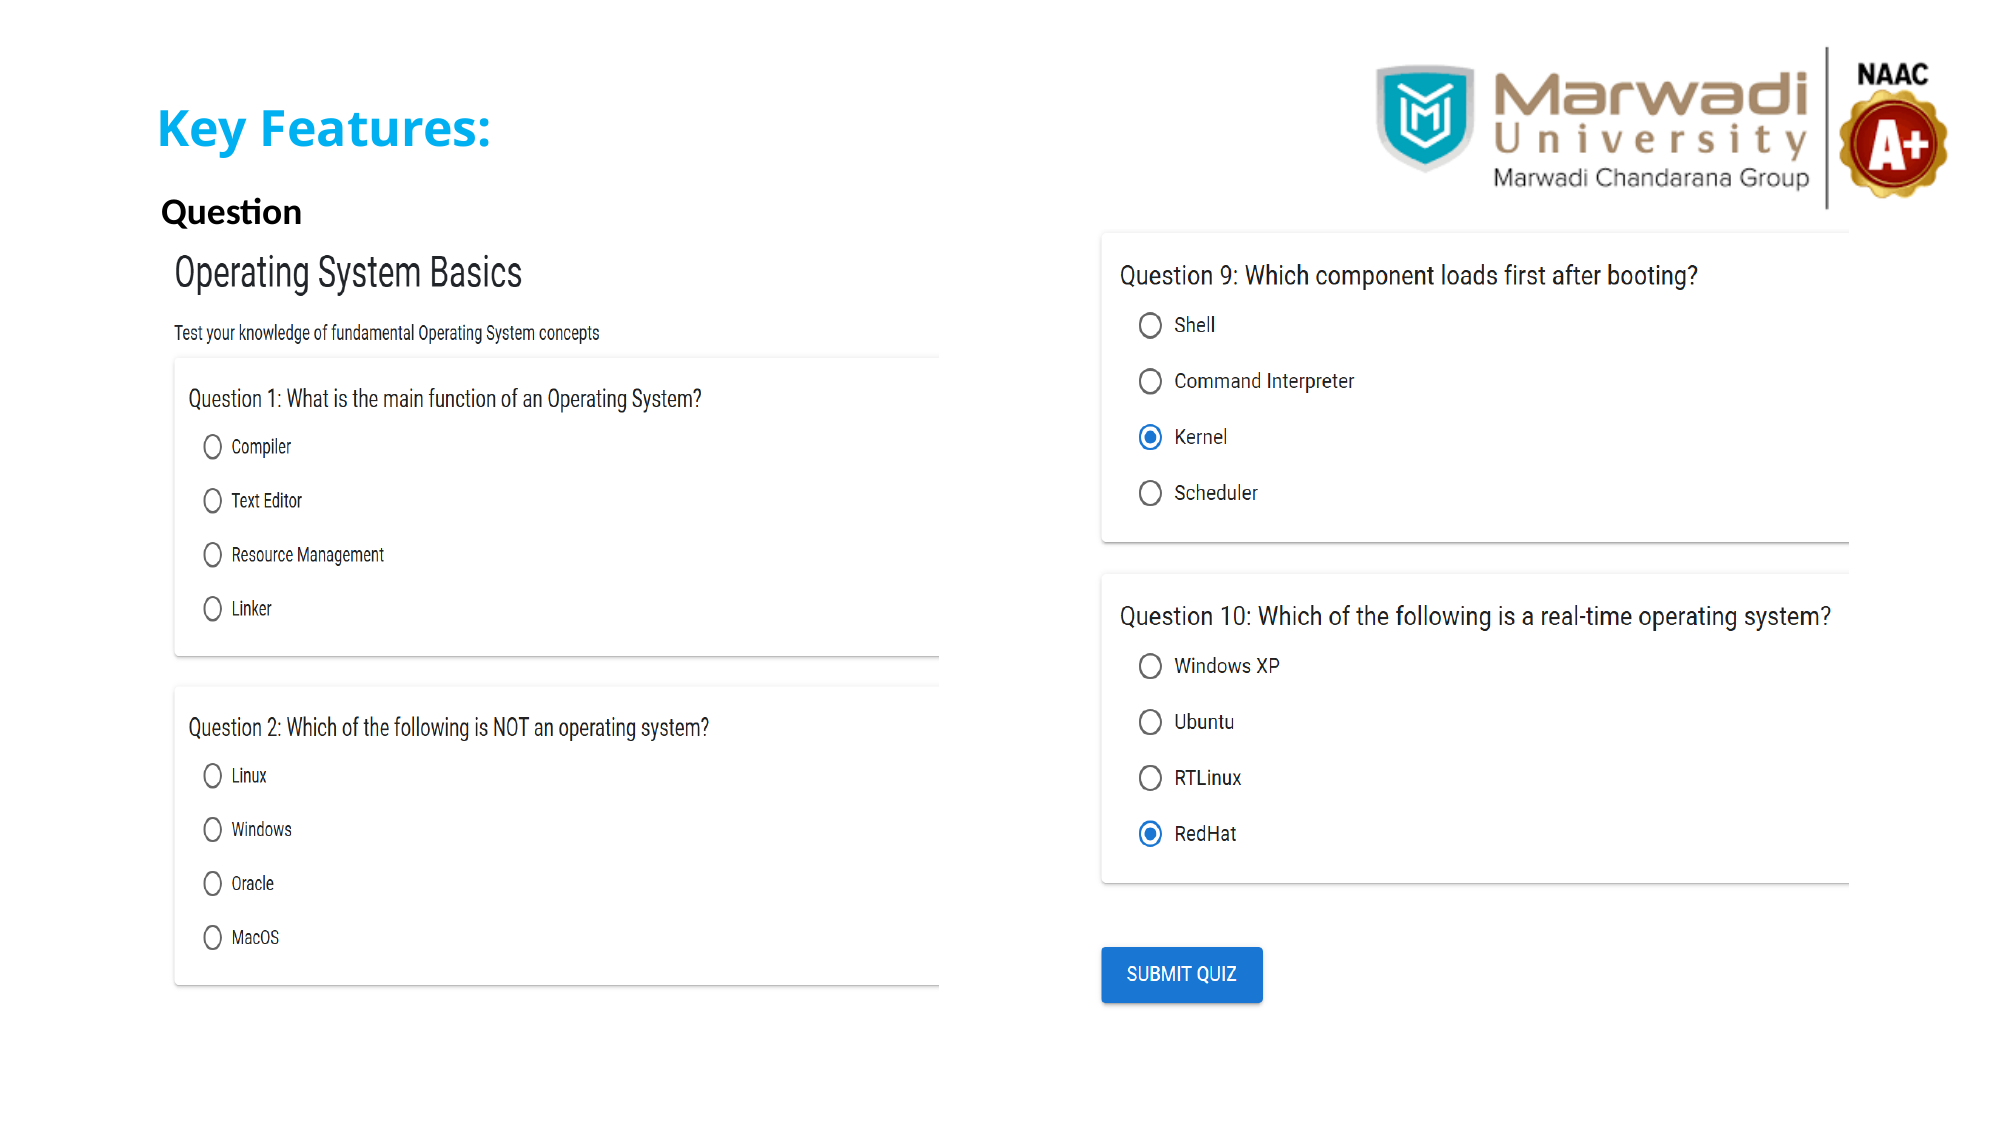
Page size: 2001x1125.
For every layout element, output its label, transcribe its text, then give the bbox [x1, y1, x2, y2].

text_box Key Features: [142, 88, 1143, 172]
picture [1067, 27, 1966, 1027]
title Question [137, 158, 834, 267]
picture [155, 245, 939, 1004]
